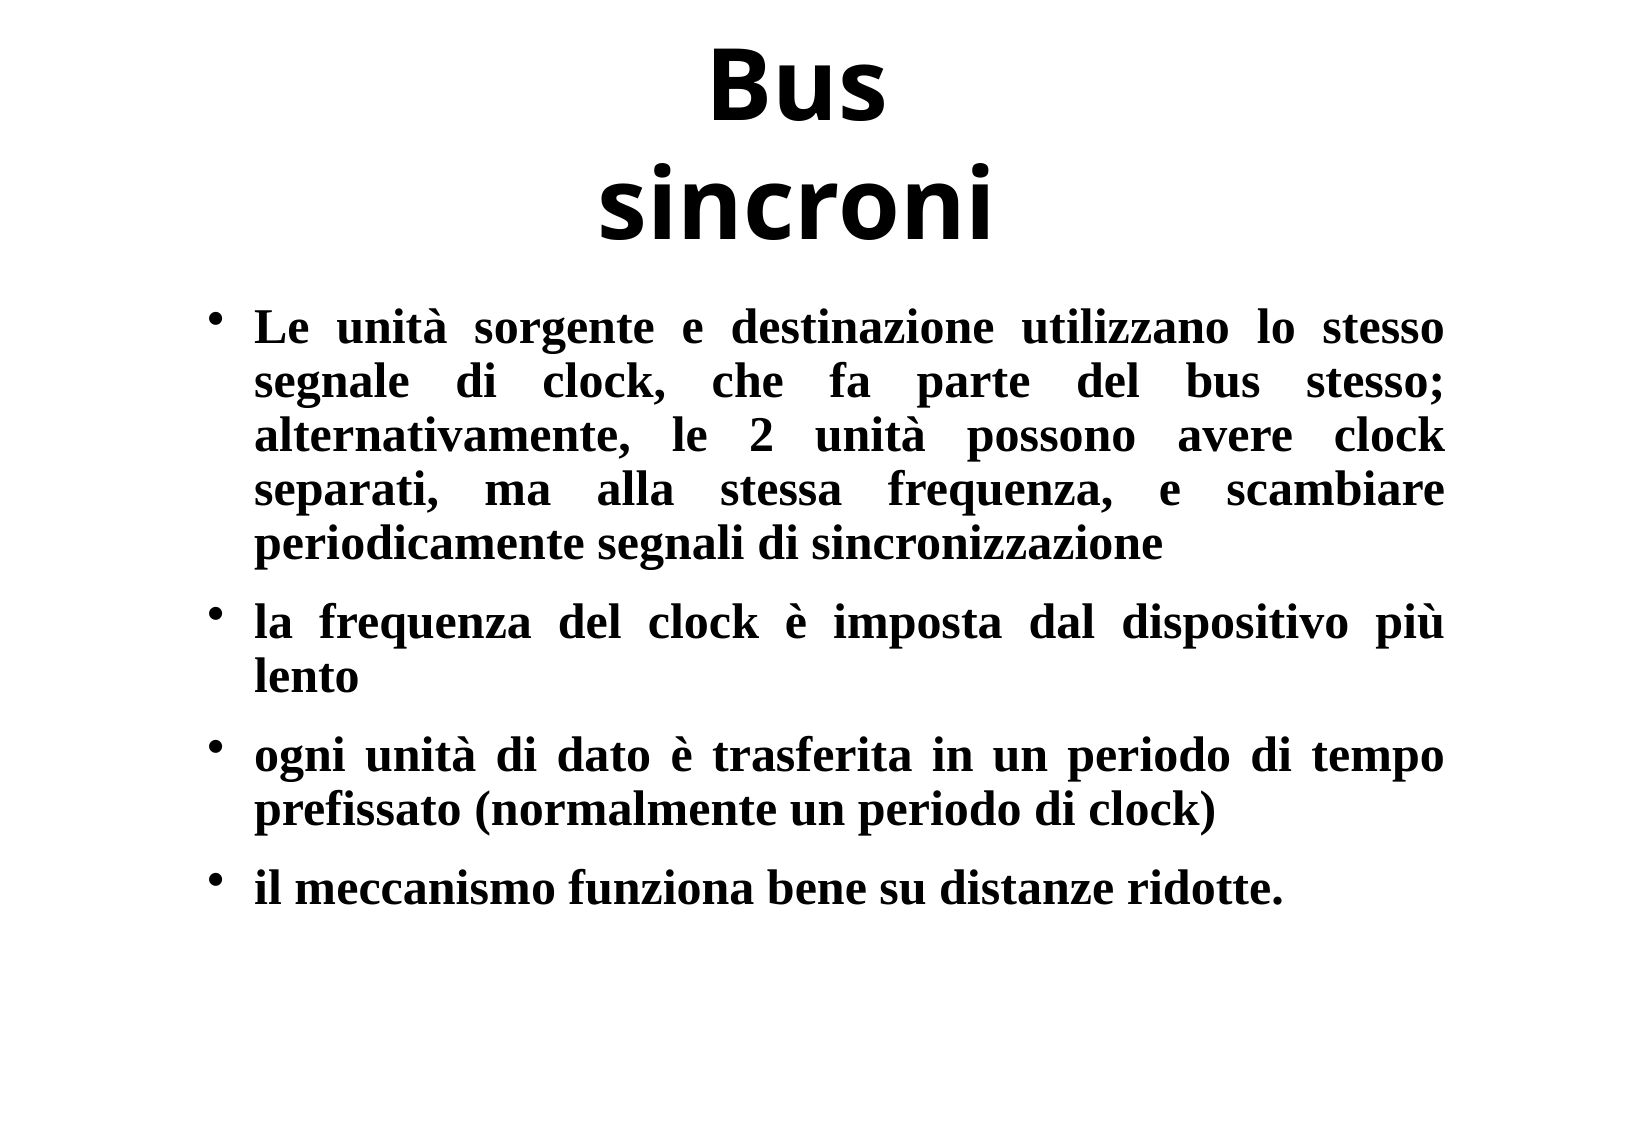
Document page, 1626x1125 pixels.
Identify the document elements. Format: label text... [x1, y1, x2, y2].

list Le unità sorgente e destinazione utilizzano lo stesso segnale di clock, che fa parte del bus stesso; alternativamente, le 2 unità possono avere clock separati, ma alla stessa frequenza, e scambiare periodicamente segnali di sincronizzazione la frequenza del clock è imposta dal dispositivo più lento ogni unità di dato è trasferita in un periodo di tempo prefissato (normalmente un periodo di clock) il meccanismo funziona bene su distanze ridotte. [161, 293, 1461, 945]
title Bus sincroni [523, 16, 1071, 144]
